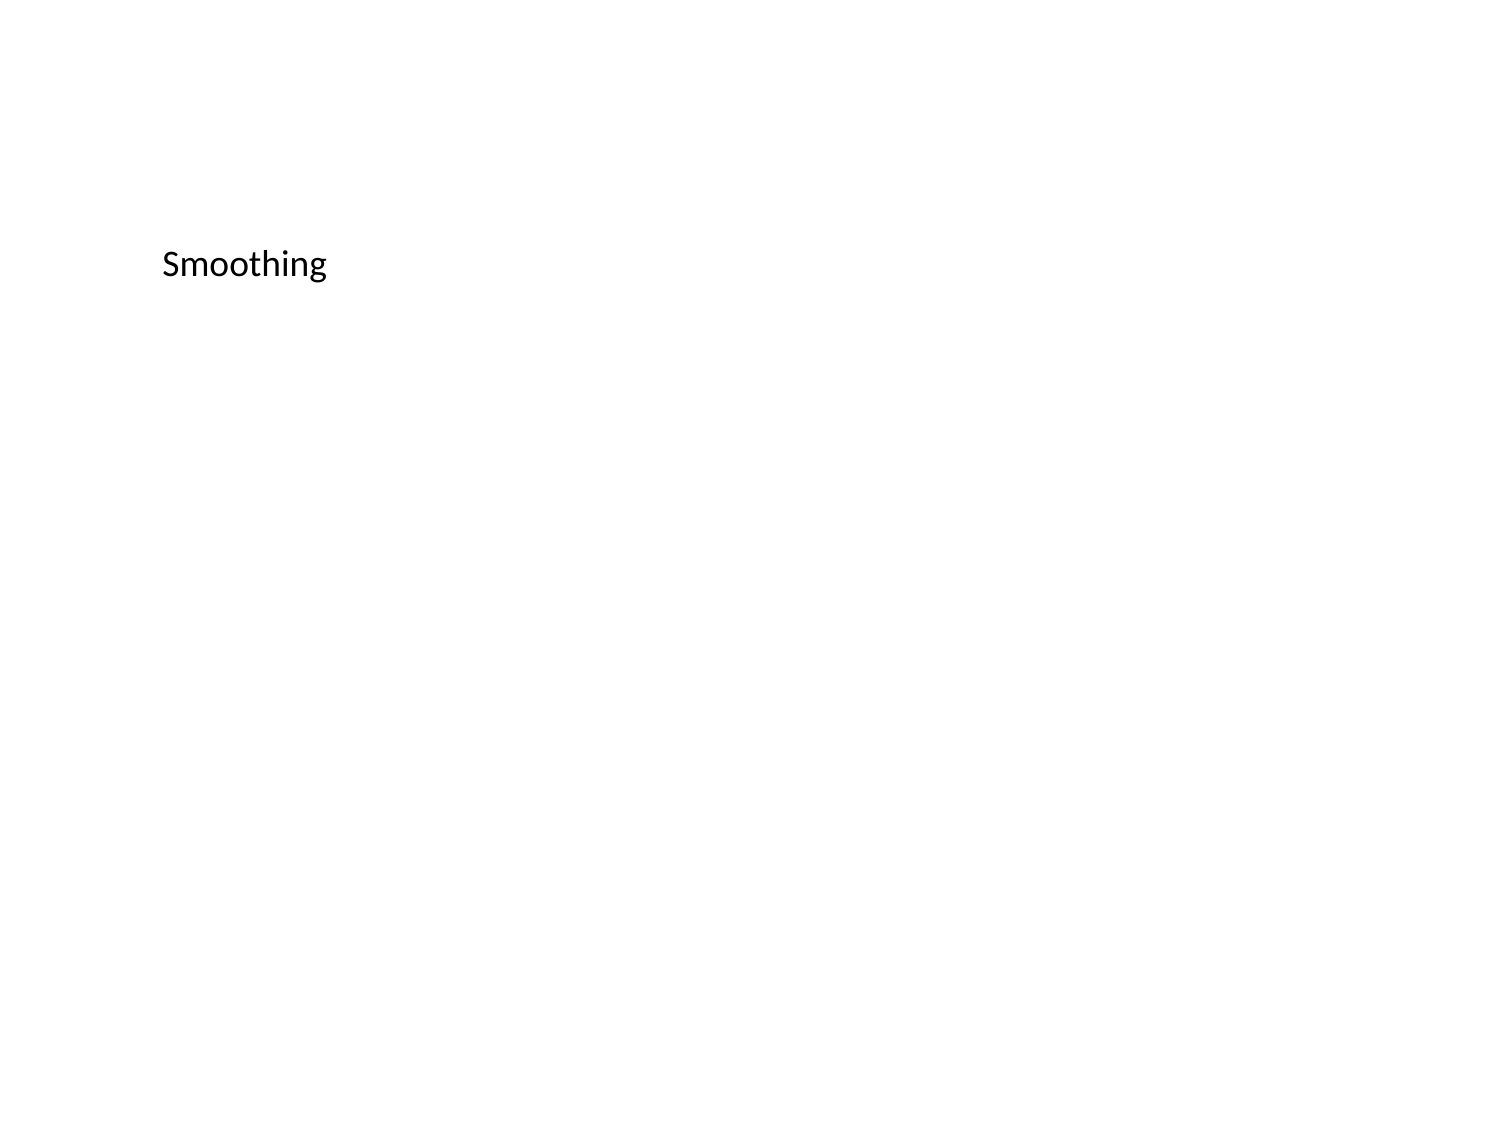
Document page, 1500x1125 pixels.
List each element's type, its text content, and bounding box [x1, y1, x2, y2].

text_box Smoothing [147, 231, 857, 337]
